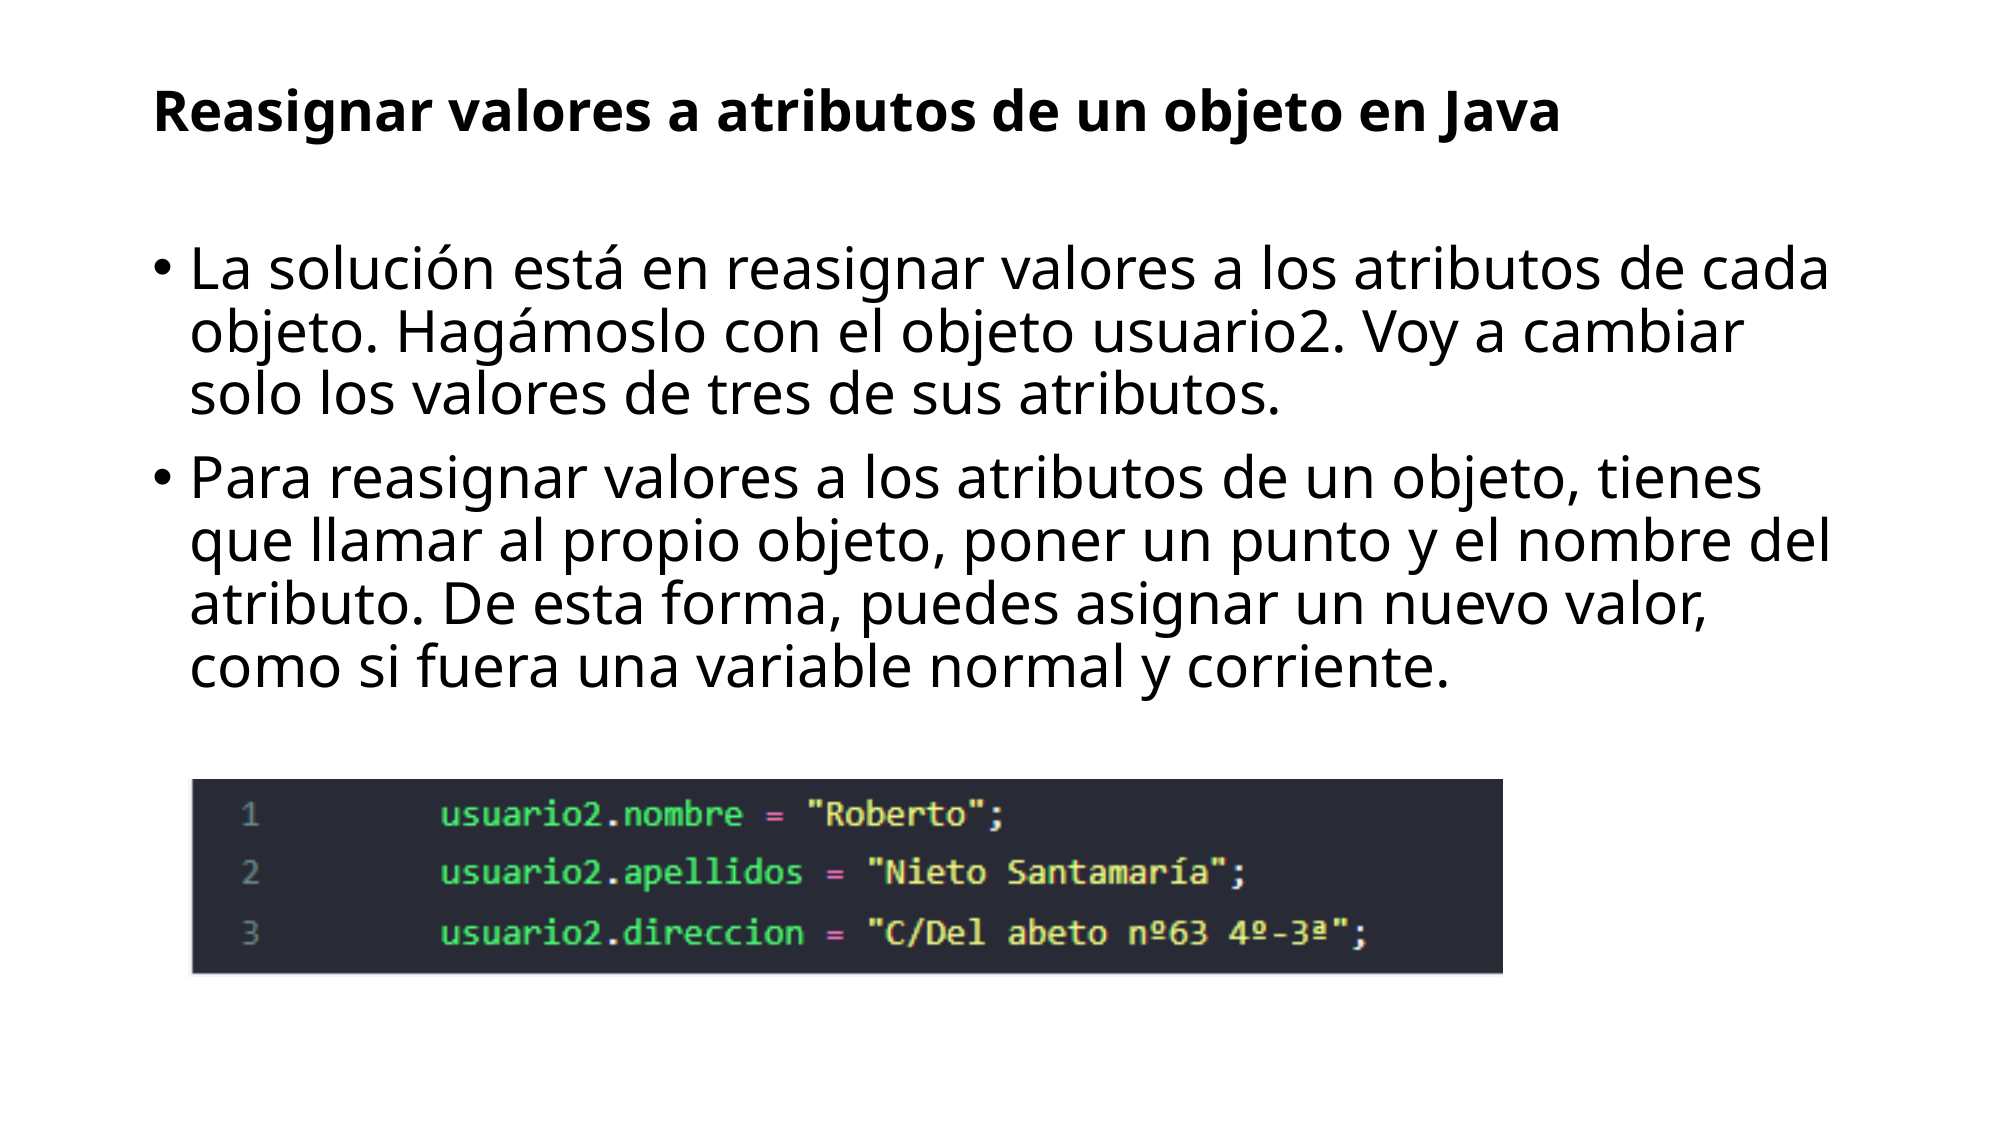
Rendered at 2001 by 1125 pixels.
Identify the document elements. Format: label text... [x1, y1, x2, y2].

title Reasignar valores a atributos de un objeto en Java [137, 59, 1863, 231]
list La solución está en reasignar valores a los atributos de cada objeto. Hagámoslo con el objeto usuario2. Voy a cambiar solo los valores de tres de sus atributos. Para reasignar valores a los atributos de un objeto, tienes que llamar al propio objeto, poner un punto y el nombre del atributo. De esta forma, puedes asignar un nuevo valor, como si fuera una variable normal y corriente. [137, 231, 1863, 946]
picture [188, 779, 1503, 977]
